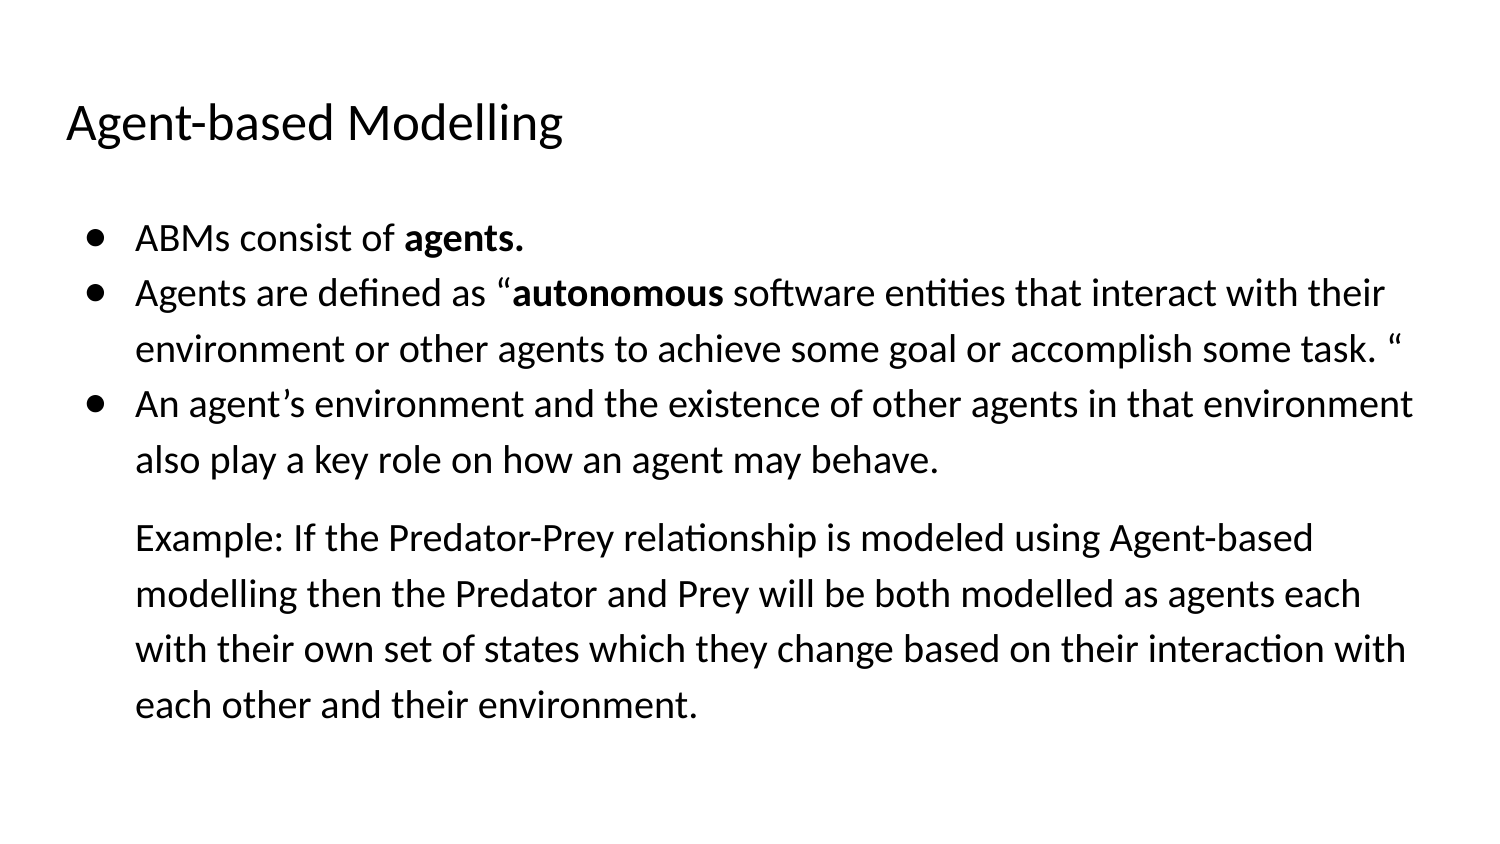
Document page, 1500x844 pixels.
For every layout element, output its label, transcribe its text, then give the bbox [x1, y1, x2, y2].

title Agent-based Modelling [51, 72, 1449, 167]
list ABMs consist of agents. Agents are defined as “autonomous software entities that interact with their environment or other agents to achieve some goal or accomplish some task. “ An agent’s environment and the existence of other agents in that environment also play a key role on how an agent may behave. Example: If the Predator-Prey relationship is modeled using Agent-based modelling then the Predator and Prey will be both modelled as agents each with their own set of states which they change based on their interaction with each other and their environment. [51, 189, 1449, 750]
